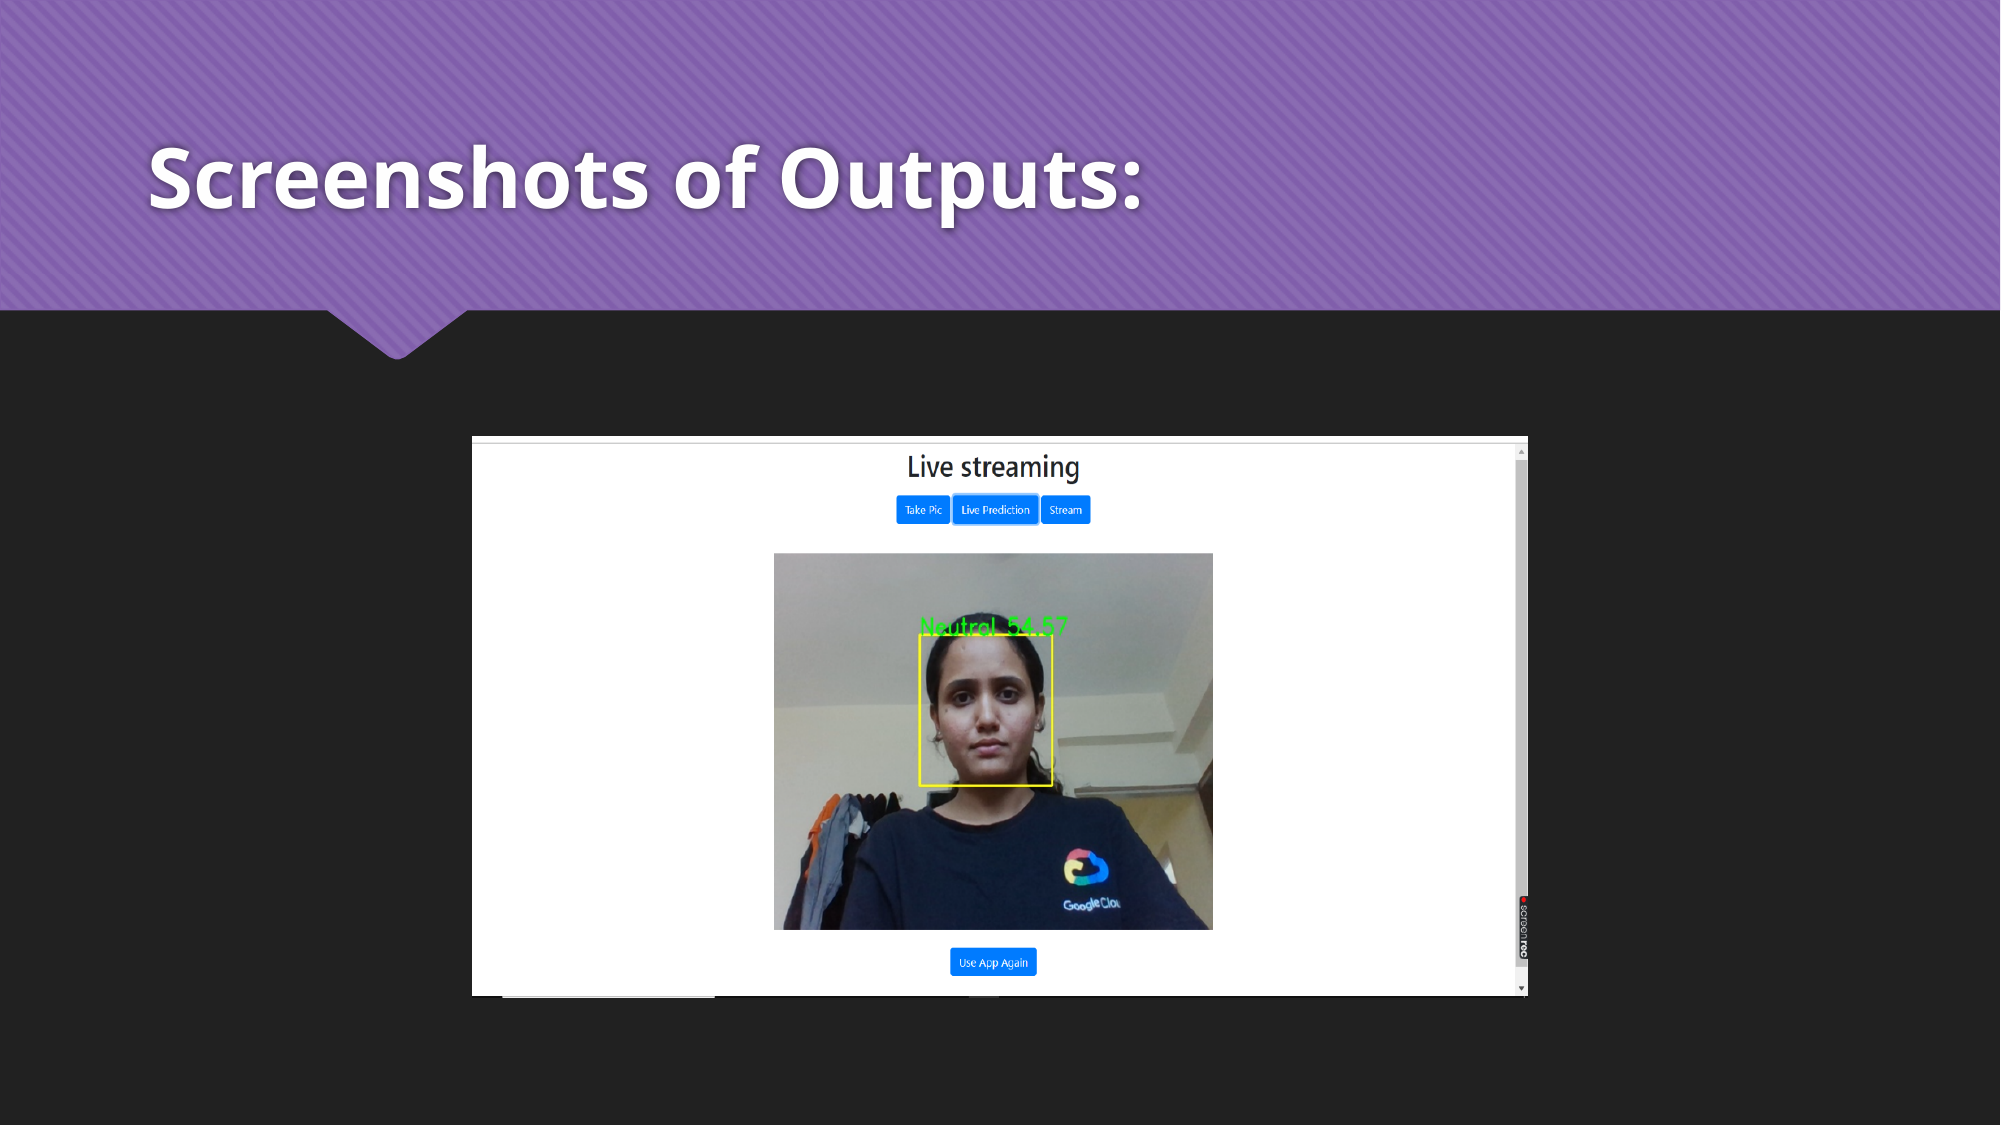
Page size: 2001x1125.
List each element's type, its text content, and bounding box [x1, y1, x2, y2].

title Screenshots of Outputs: [132, 73, 1868, 233]
picture [471, 436, 1529, 998]
